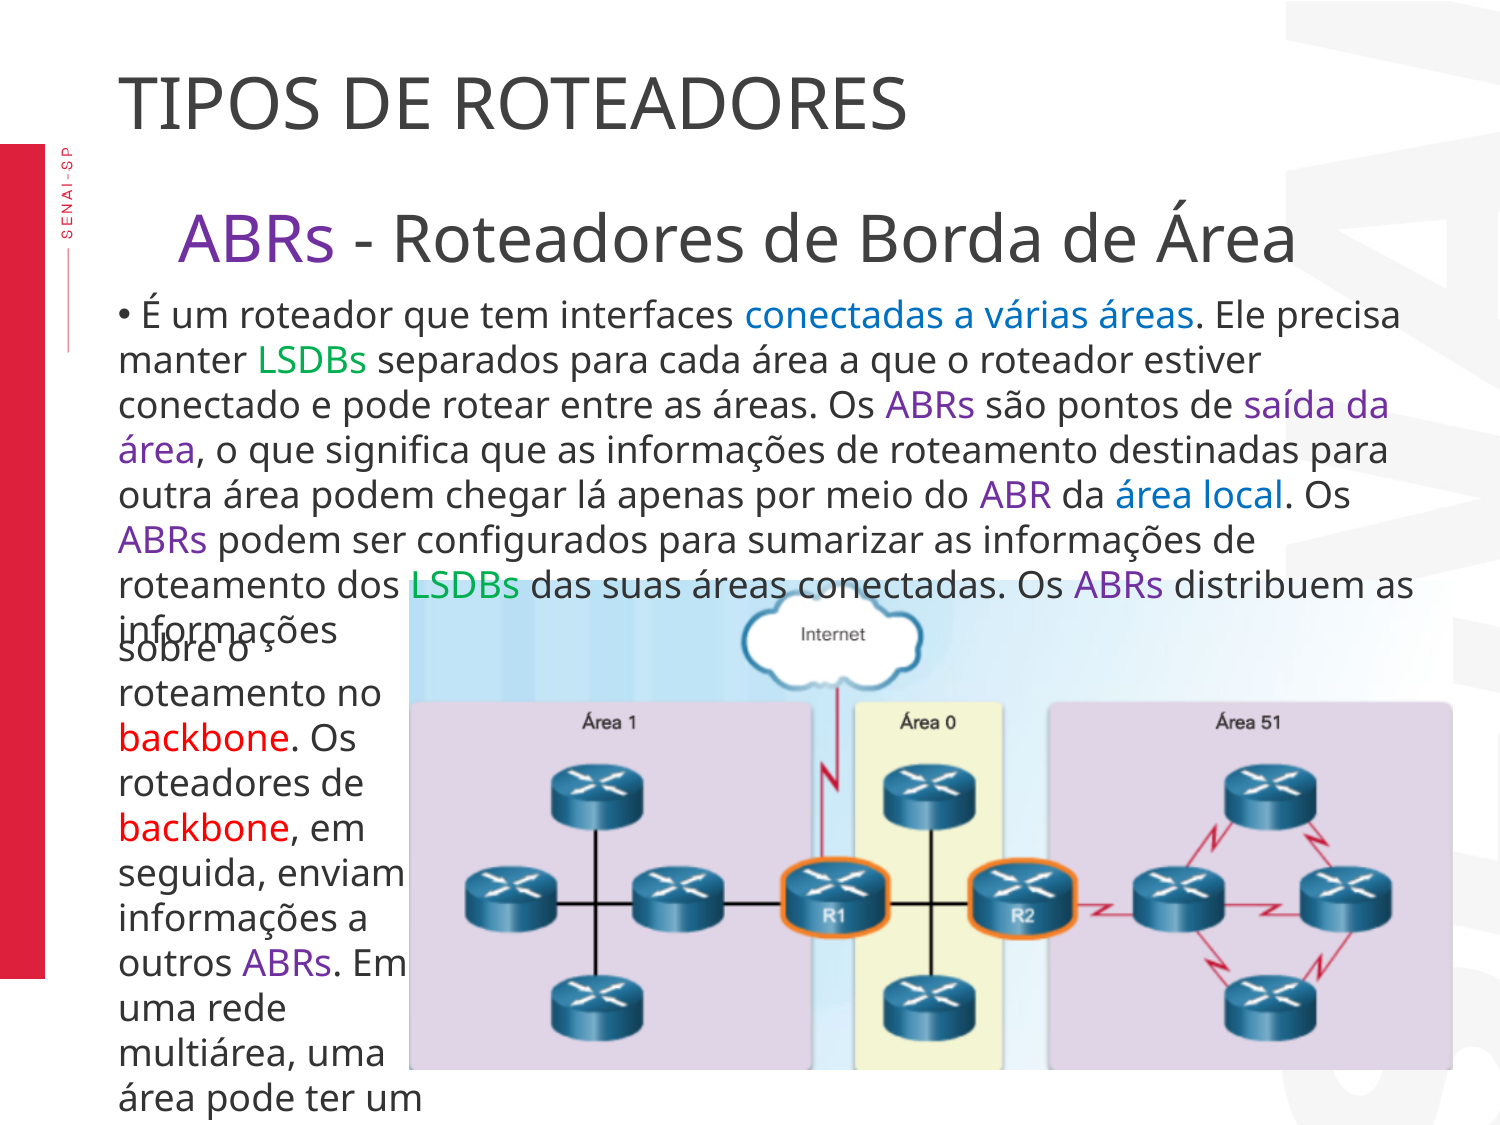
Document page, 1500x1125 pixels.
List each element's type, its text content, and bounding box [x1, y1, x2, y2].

text_box ABRs - Roteadores de Borda de Área [163, 197, 1337, 283]
text_box É um roteador que tem interfaces conectadas a várias áreas. Ele precisa manter LSDBs separados para cada área a que o roteador estiver conectado e pode rotear entre as áreas. Os ABRs são pontos de saída da área, o que significa que as informações de roteamento destinadas para outra área podem chegar lá apenas por meio do ABR da área local. Os ABRs podem ser configurados para sumarizar as informações de roteamento dos LSDBs das suas áreas conectadas. Os ABRs distribuem as informações [103, 283, 1453, 616]
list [409, 580, 1453, 1070]
list TIPOS DE ROTEADORES [103, 59, 1277, 153]
text_box sobre o roteamento no backbone. Os roteadores de backbone, em seguida, enviam informações a outros ABRs. Em uma rede multiárea, uma área pode ter um ou mais ABRs. [103, 616, 468, 1125]
picture [0, 0, 1500, 1125]
